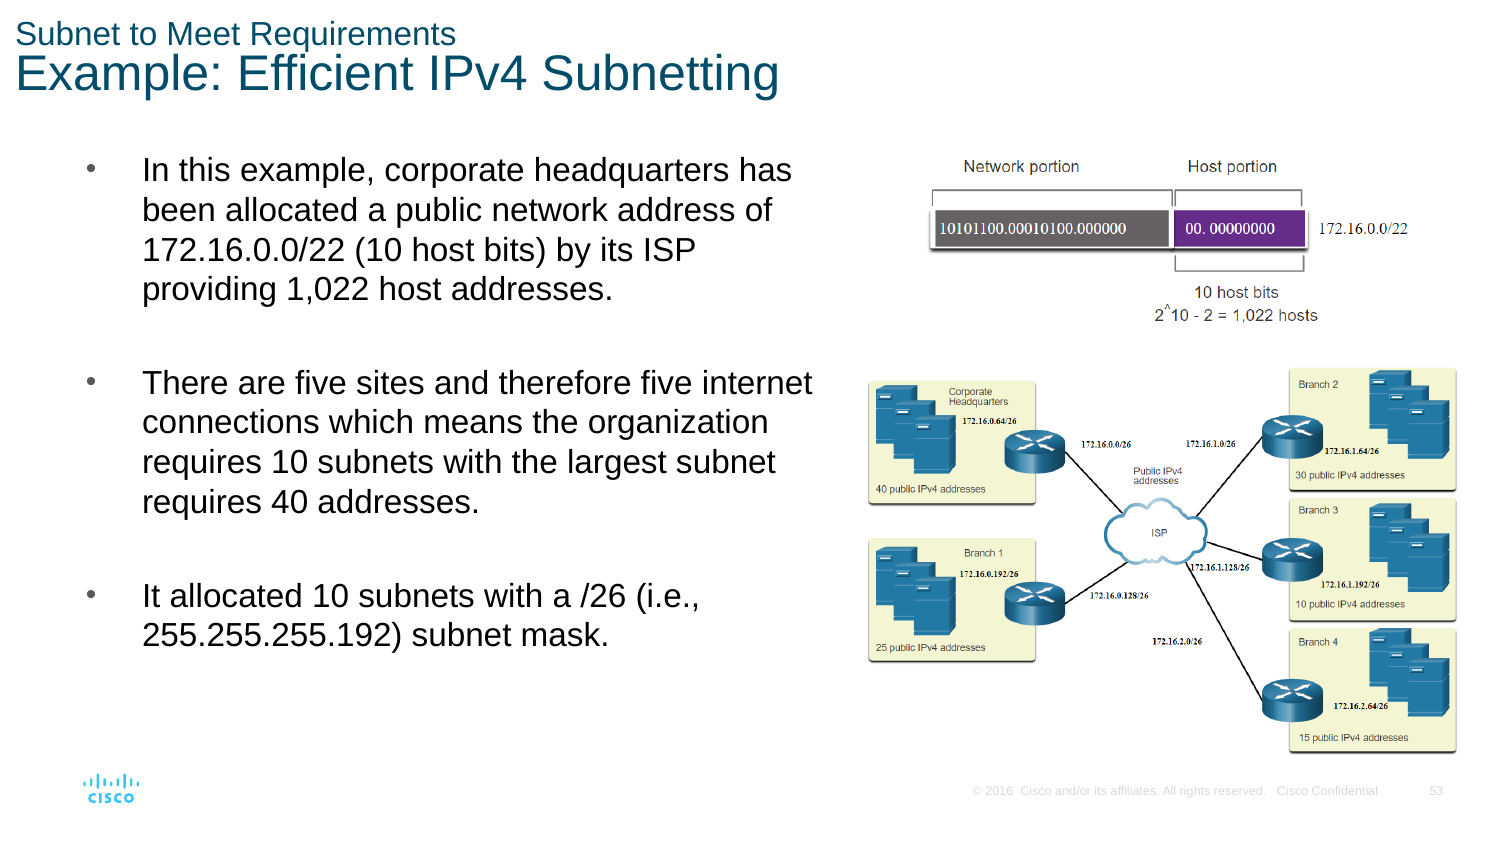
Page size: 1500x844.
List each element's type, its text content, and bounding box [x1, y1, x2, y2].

list In this example, corporate headquarters has been allocated a public network address of 172.16.0.0/22 (10 host bits) by its ISP providing 1,022 host addresses. There are five sites and therefore five internet connections which means the organization requires 10 subnets with the largest subnet requires 40 addresses. It allocated 10 subnets with a /26 (i.e., 255.255.255.192) subnet mask. [70, 140, 844, 645]
picture [918, 151, 1417, 331]
title Subnet to Meet Requirements Example: Efficient IPv4 Subnetting [0, 0, 1369, 121]
picture [864, 361, 1459, 758]
